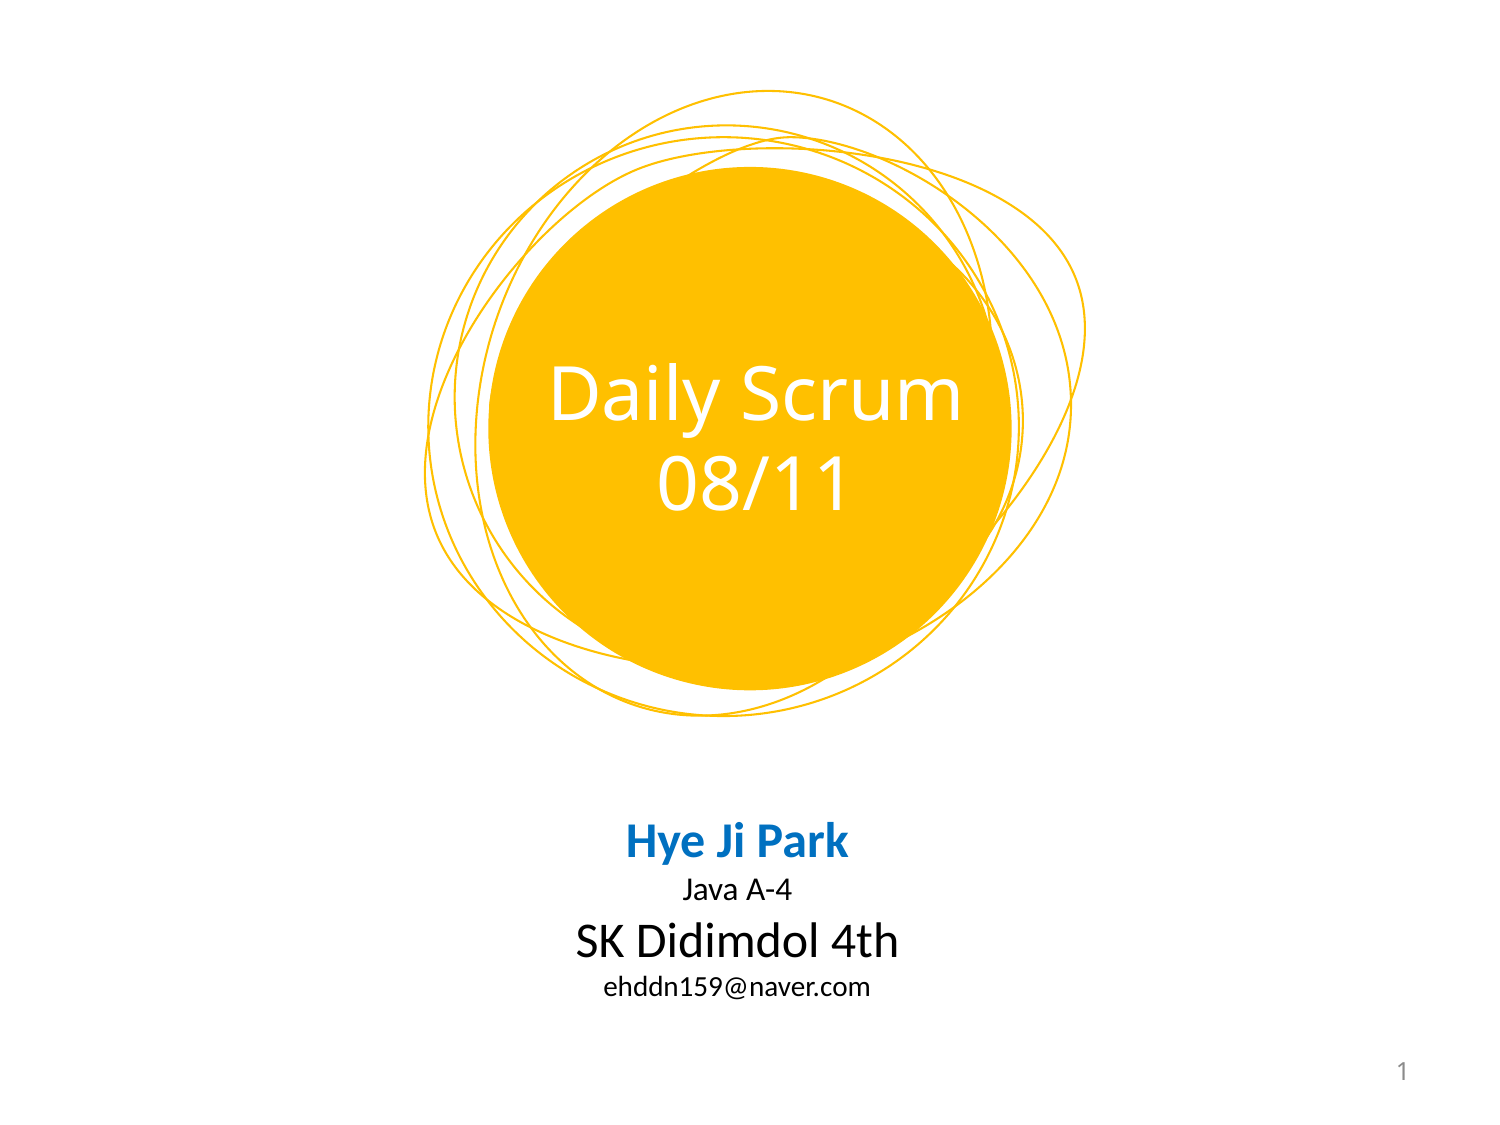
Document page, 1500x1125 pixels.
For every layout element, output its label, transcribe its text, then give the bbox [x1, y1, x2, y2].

slide_number 1 [1074, 1042, 1425, 1103]
text_box Daily Scrum 08/11 [532, 338, 980, 533]
text_box Hye Ji Park Java A-4 SK Didimdol 4th ehddn159@naver.com [212, 800, 1263, 1063]
